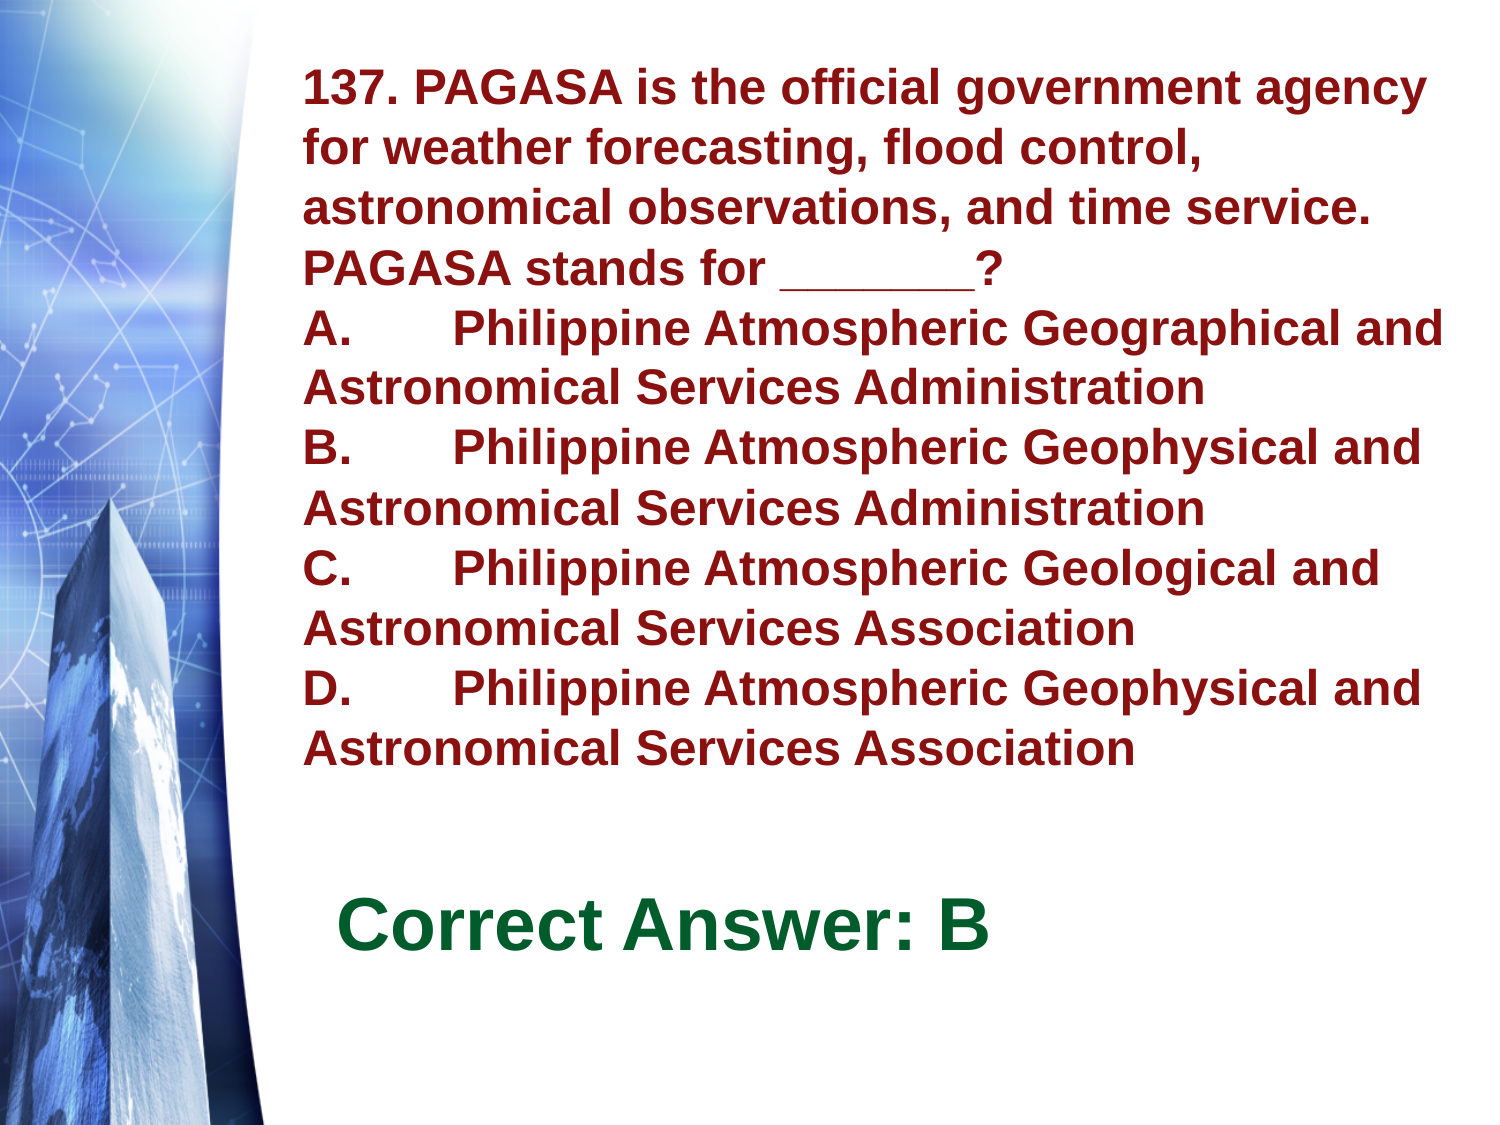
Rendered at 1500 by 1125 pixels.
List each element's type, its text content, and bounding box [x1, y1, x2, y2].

text_box Correct Answer: B [321, 868, 1285, 974]
title 137. PAGASA is the official government agency for weather forecasting, flood control, astronomical observations, and time service. PAGASA stands for _______? A. Philippine Atmospheric Geographical and Astronomical Services Administration B. Philippine Atmospheric Geophysical and Astronomical Services Administration C. Philippine Atmospheric Geological and Astronomical Services Association D. Philippine Atmospheric Geophysical and Astronomical Services Association [287, 112, 1462, 838]
picture [0, 0, 300, 1125]
